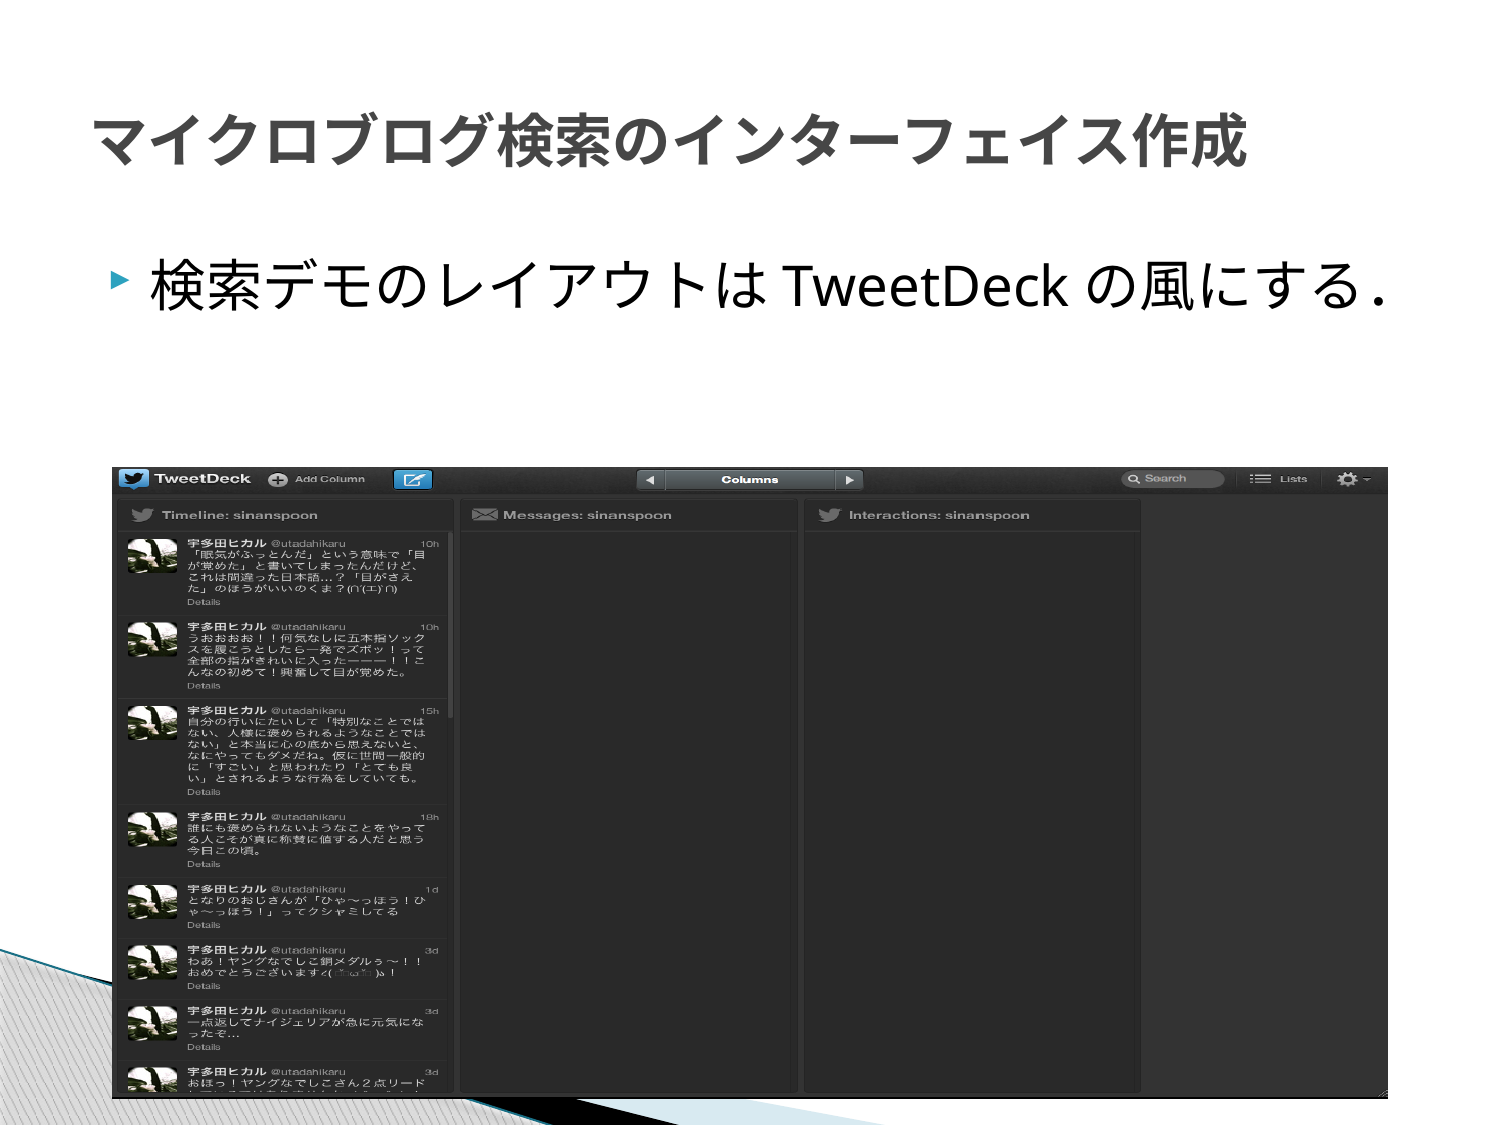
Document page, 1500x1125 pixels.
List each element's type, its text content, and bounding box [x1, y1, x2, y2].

picture [111, 467, 1389, 1099]
list 検索デモのレイアウトはTweetDeckの風にする． [75, 243, 1425, 986]
title マイクロブログ検索のインターフェイス作成 [75, 45, 1425, 233]
